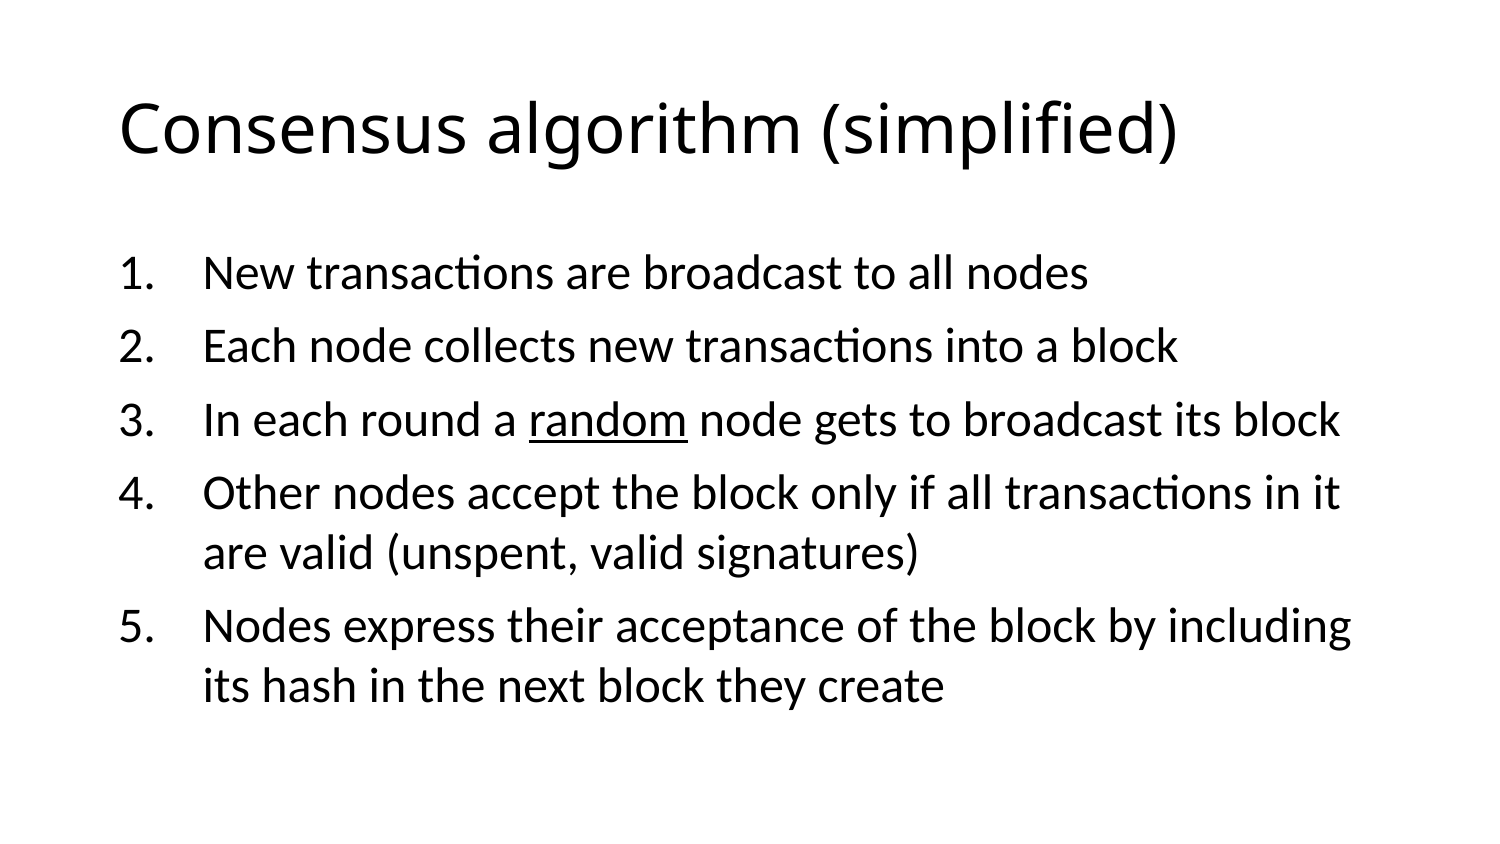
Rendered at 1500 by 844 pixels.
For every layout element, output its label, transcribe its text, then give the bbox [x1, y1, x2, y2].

list New transactions are broadcast to all nodes Each node collects new transactions into a block In each round a random node gets to broadcast its block Other nodes accept the block only if all transactions in it are valid (unspent, valid signatures) Nodes express their acceptance of the block by including its hash in the next block they create [103, 224, 1397, 760]
title Consensus algorithm (simplified) [103, 44, 1397, 208]
